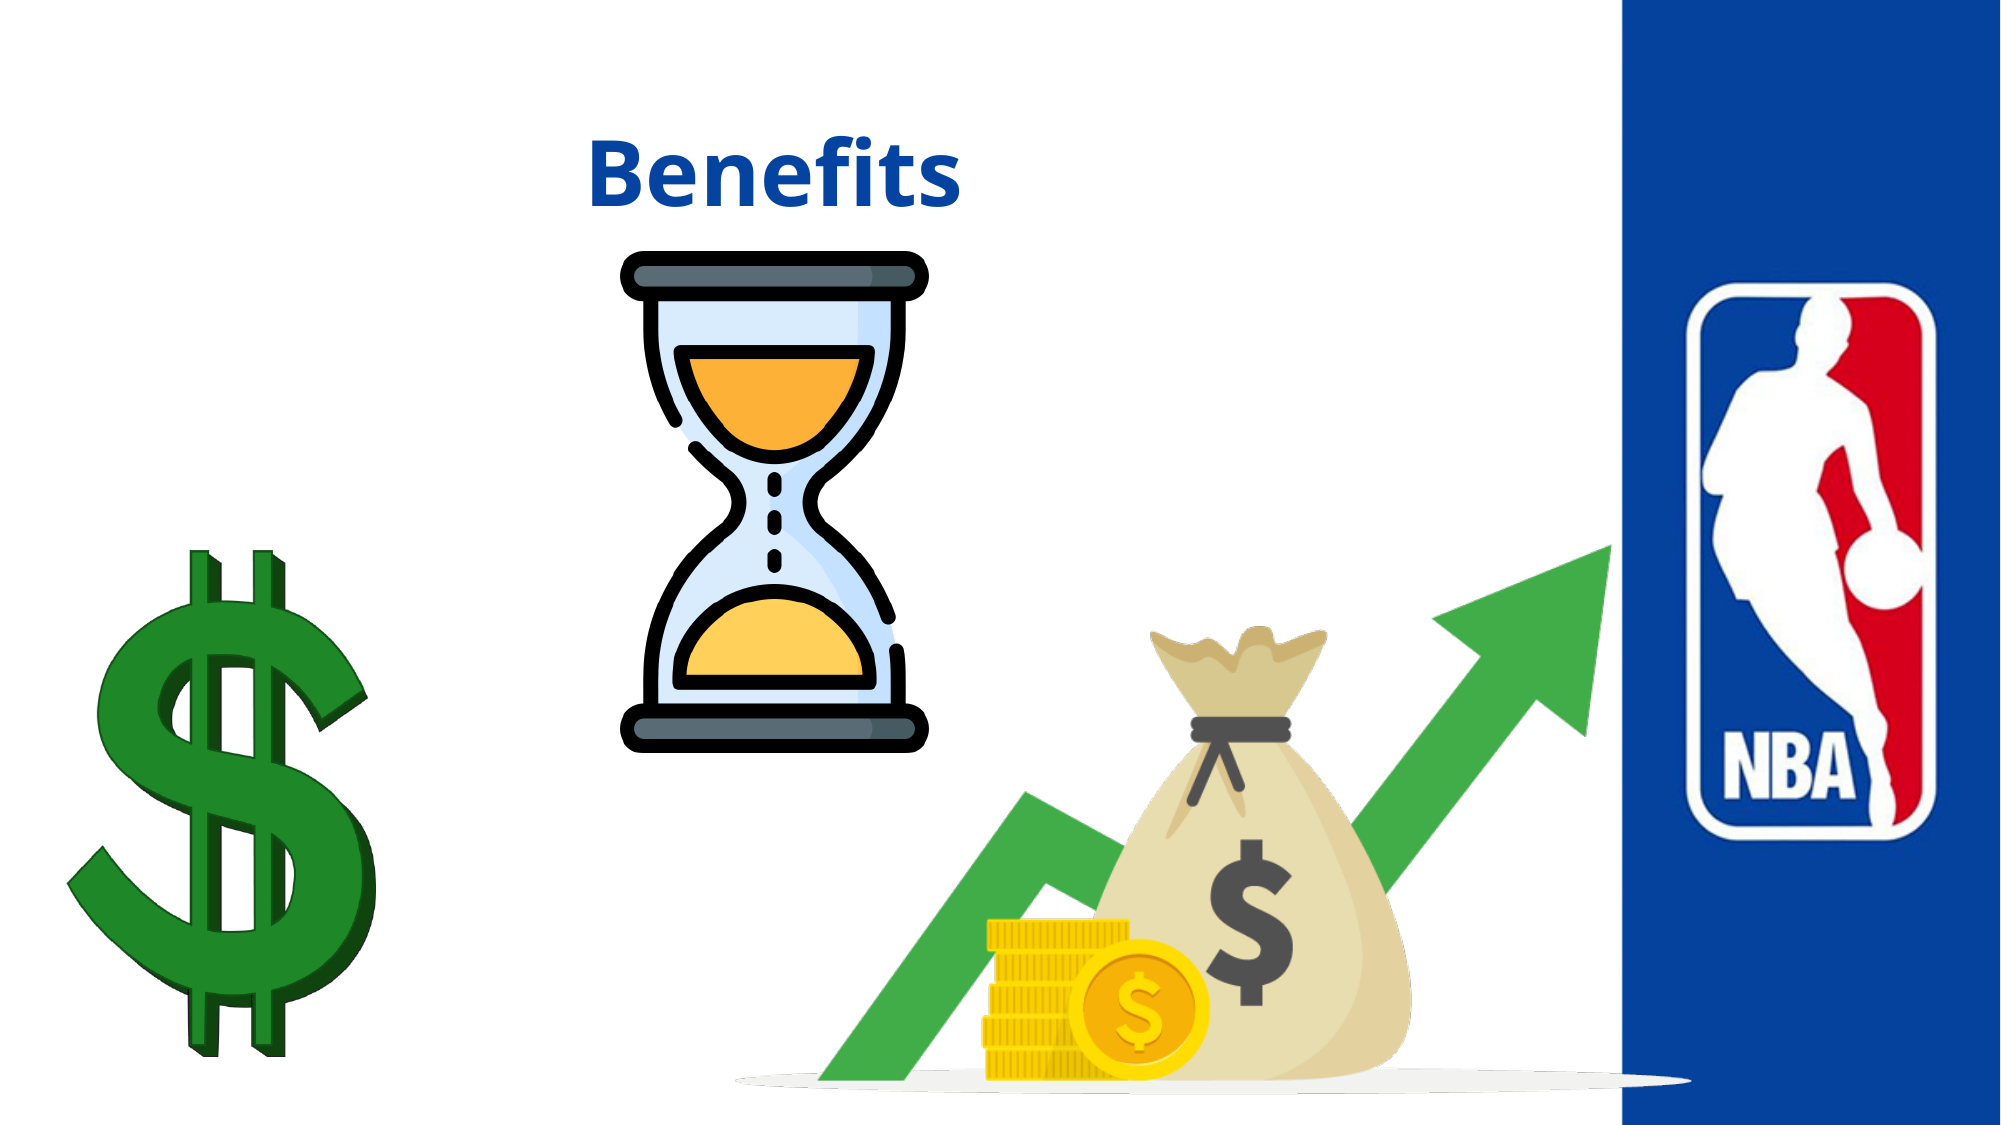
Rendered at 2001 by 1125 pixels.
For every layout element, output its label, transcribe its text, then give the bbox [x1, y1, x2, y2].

title Benefits [66, 68, 1482, 286]
picture [0, 0, 2001, 1125]
